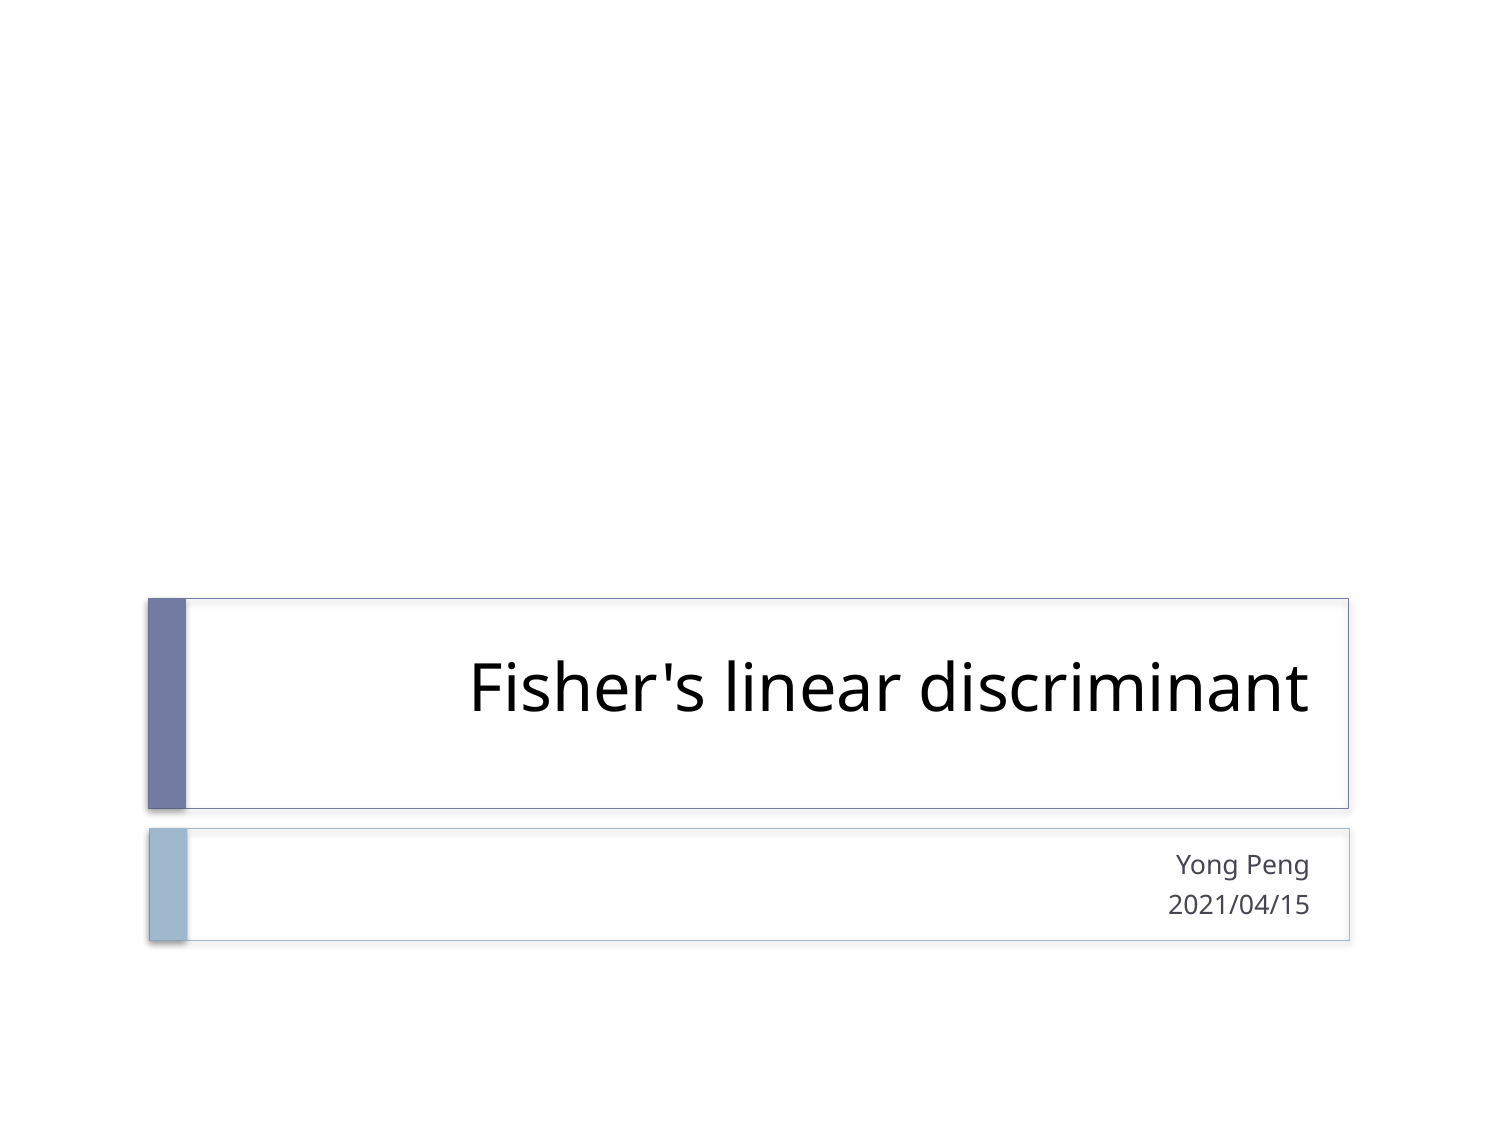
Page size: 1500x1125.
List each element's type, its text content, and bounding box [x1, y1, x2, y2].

subtitle Yong Peng 2021/04/15 [200, 840, 1325, 929]
title Fisher's linear discriminant [200, 637, 1325, 800]
